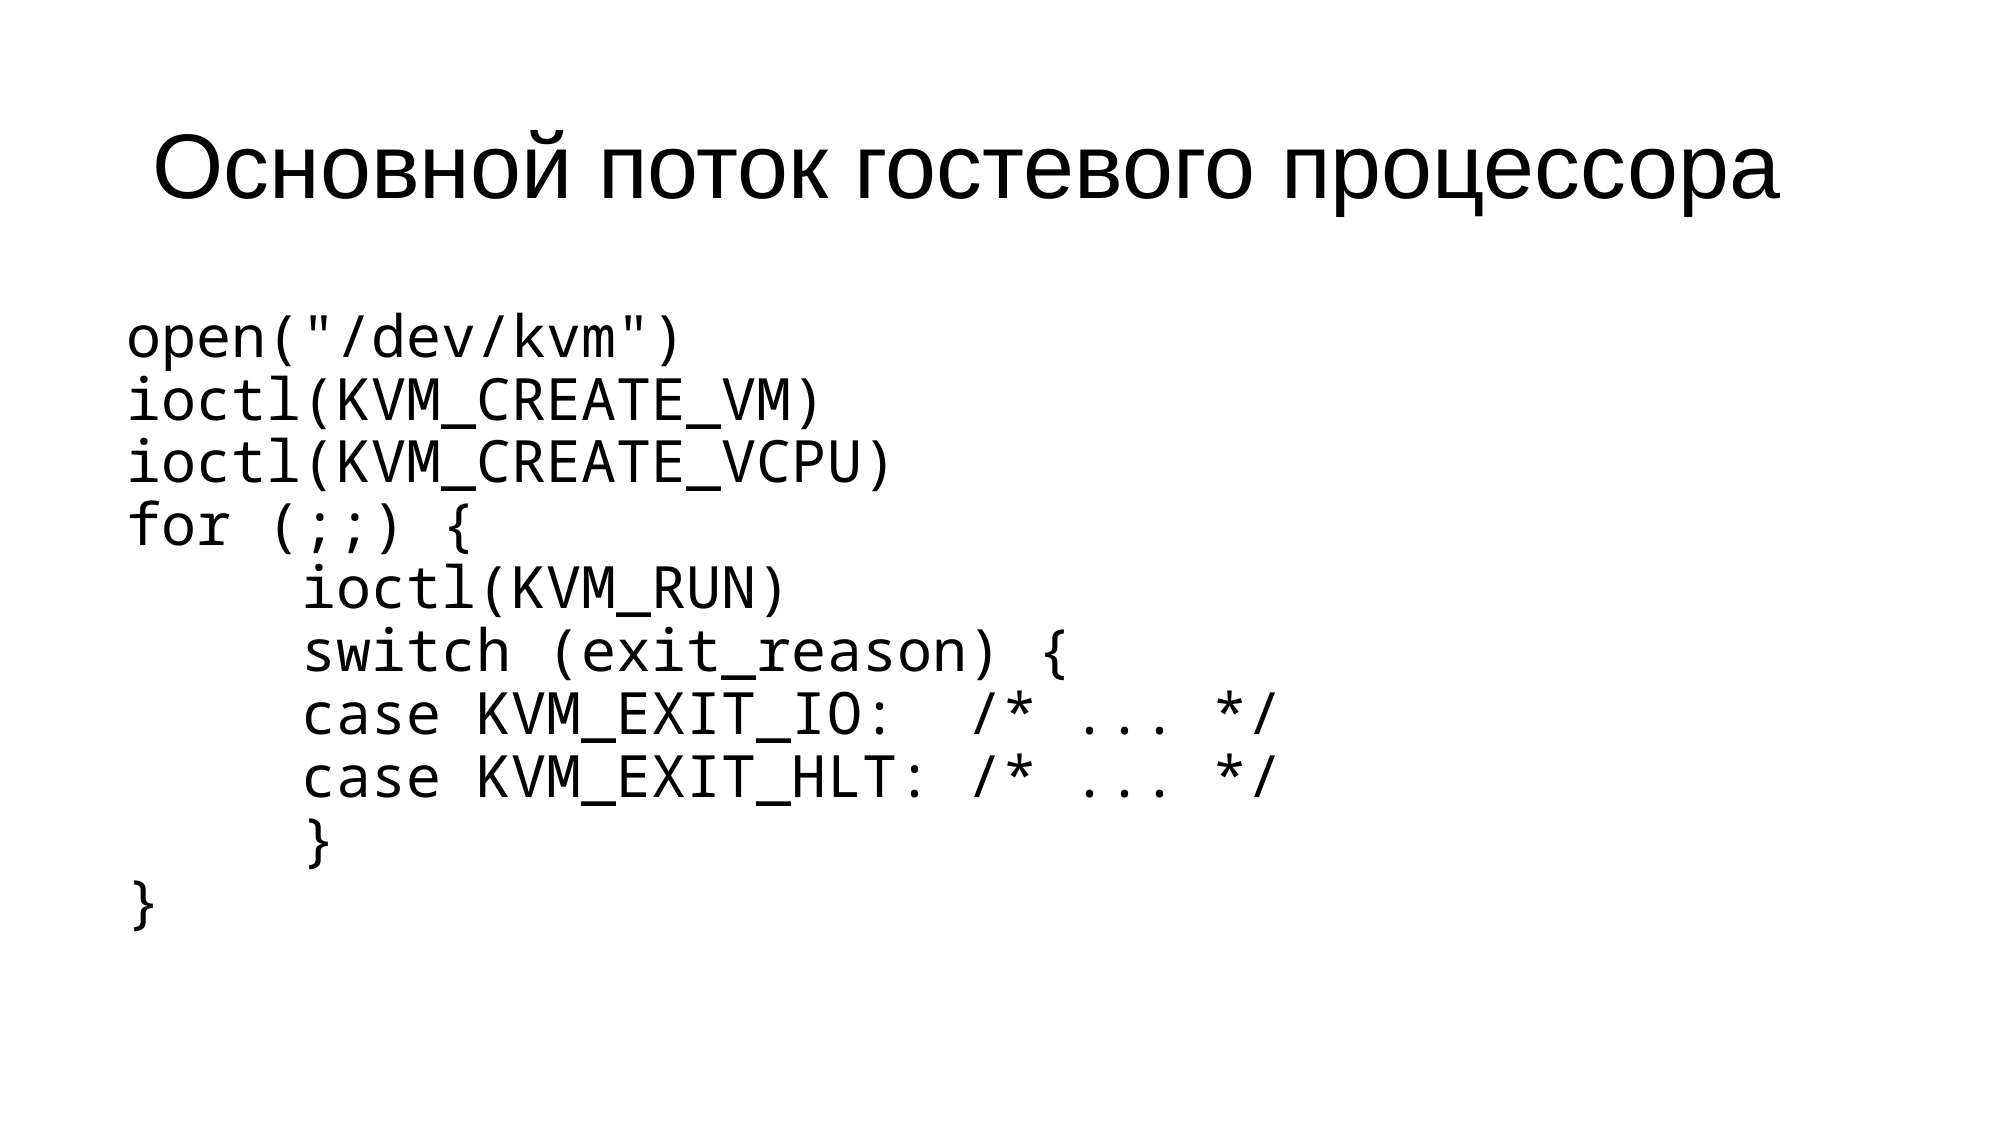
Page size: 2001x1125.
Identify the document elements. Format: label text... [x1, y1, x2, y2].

title Основной поток гостевого процессора [137, 59, 1863, 278]
list open("/dev/kvm") ioctl(KVM_CREATE_VM) ioctl(KVM_CREATE_VCPU) for (;;) { ioctl(KVM_RUN) switch (exit_reason) { case KVM_EXIT_IO: /* ... */ case KVM_EXIT_HLT: /* ... */ } } [111, 299, 1863, 1014]
